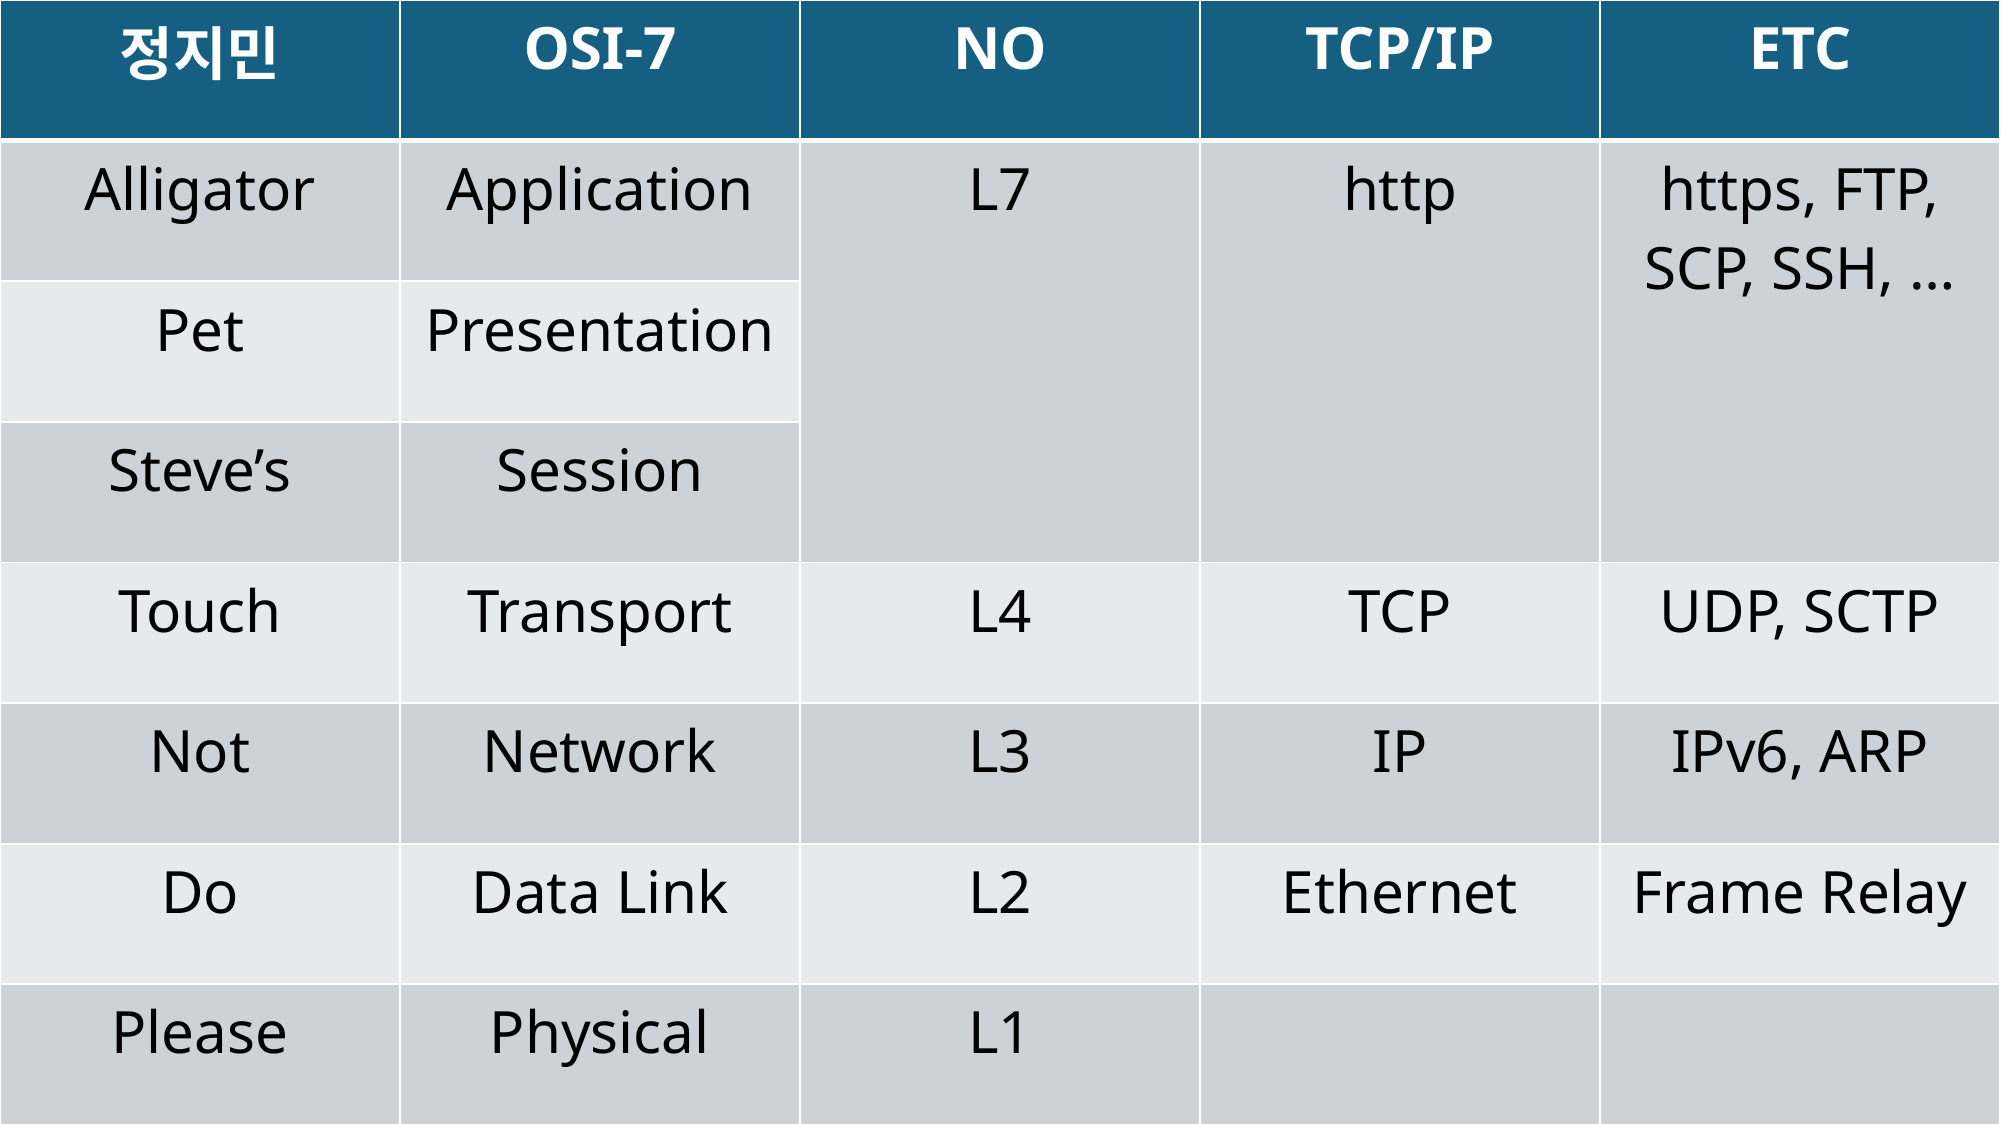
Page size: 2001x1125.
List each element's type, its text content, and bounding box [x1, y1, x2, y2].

table_cell Not [1, 704, 399, 843]
table_cell L1 [801, 985, 1199, 1124]
table_cell L2 [801, 845, 1199, 983]
table_cell [1201, 985, 1599, 1124]
table_header NO [801, 1, 1199, 138]
table_cell L4 [801, 563, 1199, 702]
table_cell Steve’s [1, 423, 399, 562]
table_cell TCP [1201, 563, 1599, 702]
table_cell UDP, SCTP [1601, 563, 1999, 702]
table_cell Touch [1, 563, 399, 702]
table_header OSI-7 [401, 1, 799, 138]
table_header TCP/IP [1201, 1, 1599, 138]
table_cell L3 [801, 704, 1199, 843]
table_cell https, FTP, SCP, SSH, … [1601, 143, 1999, 562]
table_cell Physical [401, 985, 799, 1124]
table_cell Session [401, 423, 799, 562]
table_cell Do [1, 845, 399, 983]
table_cell L7 [801, 143, 1199, 562]
table_cell IP [1201, 704, 1599, 843]
table_cell Pet [1, 282, 399, 421]
table_cell Transport [401, 563, 799, 702]
table_cell Application [401, 143, 799, 280]
table_cell [1601, 985, 1999, 1124]
table_cell IPv6, ARP [1601, 704, 1999, 843]
table_cell Frame Relay [1601, 845, 1999, 983]
table_cell Data Link [401, 845, 799, 983]
table_cell Alligator [1, 143, 399, 280]
table_cell http [1201, 143, 1599, 562]
table_header ETC [1601, 1, 1999, 138]
table_cell Please [1, 985, 399, 1124]
table_header 정지민 [1, 1, 399, 138]
table_cell Network [401, 704, 799, 843]
table_cell Presentation [401, 282, 799, 421]
table_cell Ethernet [1201, 845, 1599, 983]
